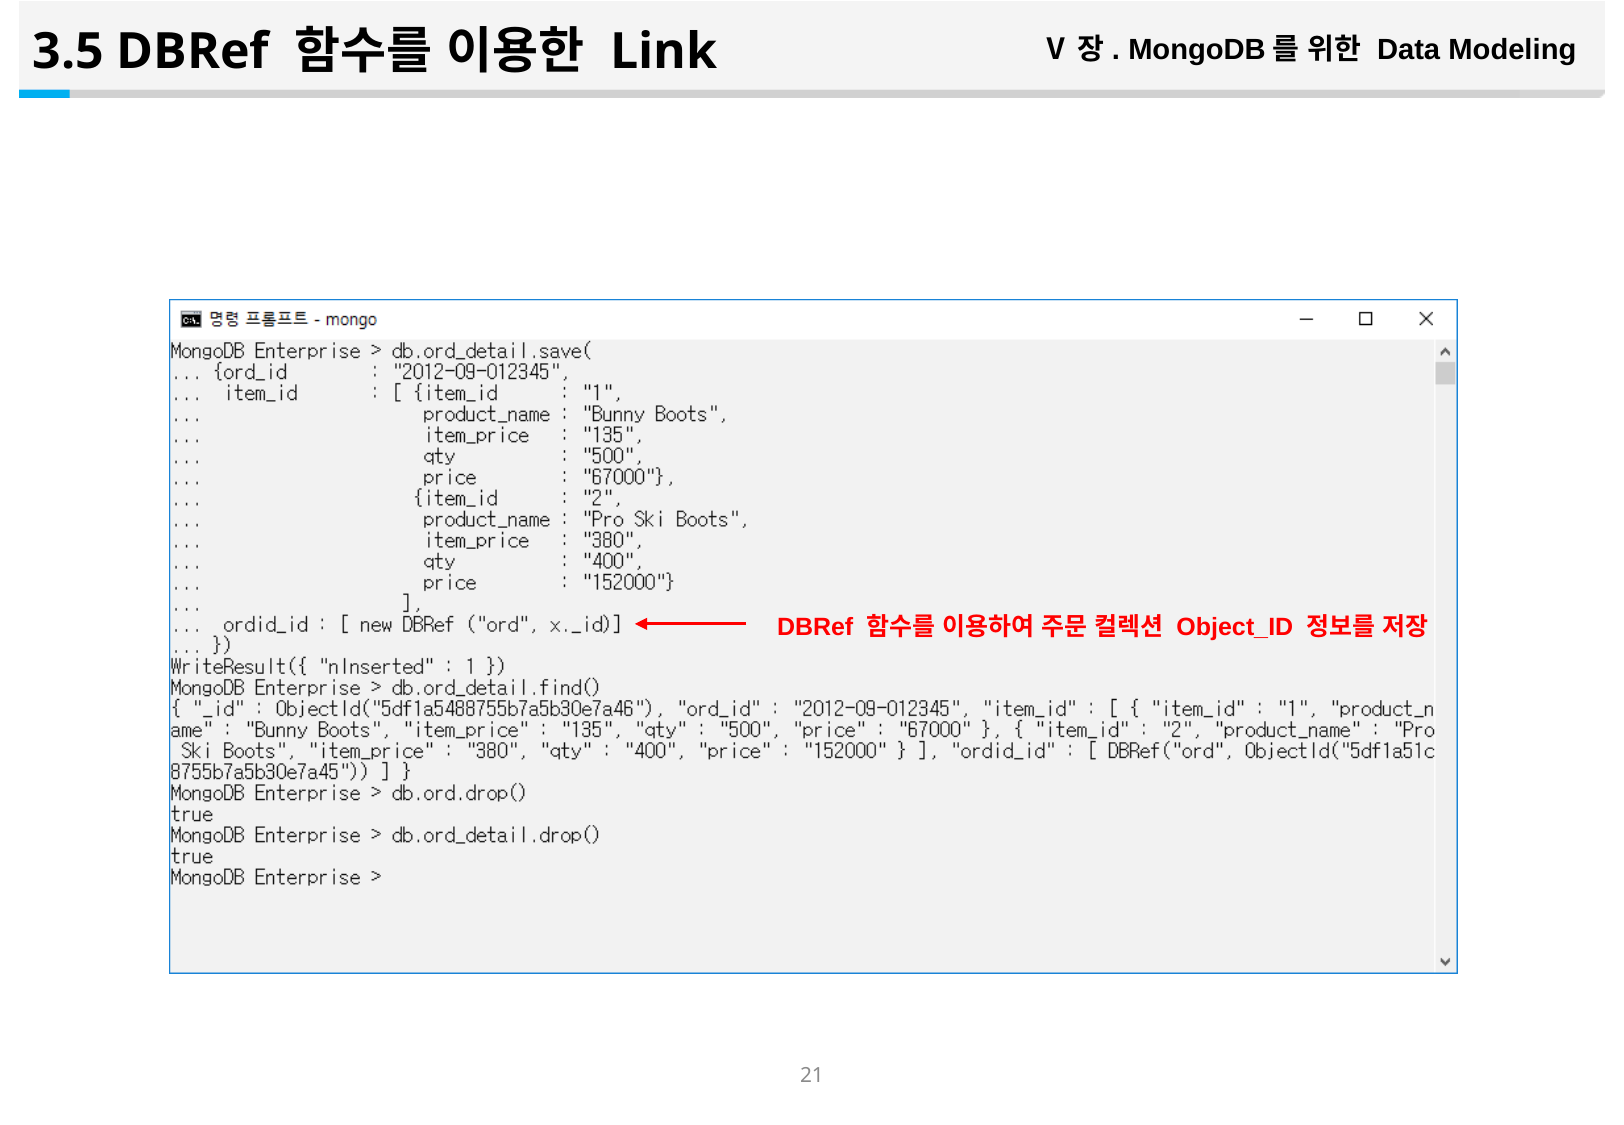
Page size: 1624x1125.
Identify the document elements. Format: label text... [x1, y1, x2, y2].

picture [19, 1, 1605, 98]
text_box Ⅴ장. MongoDB를 위한 Data Modeling [1026, 22, 1600, 73]
slide_number 20 [622, 1045, 1002, 1106]
list 3.5 DBRef 함수를 이용한 Link [17, 11, 1167, 85]
picture [169, 298, 1458, 975]
